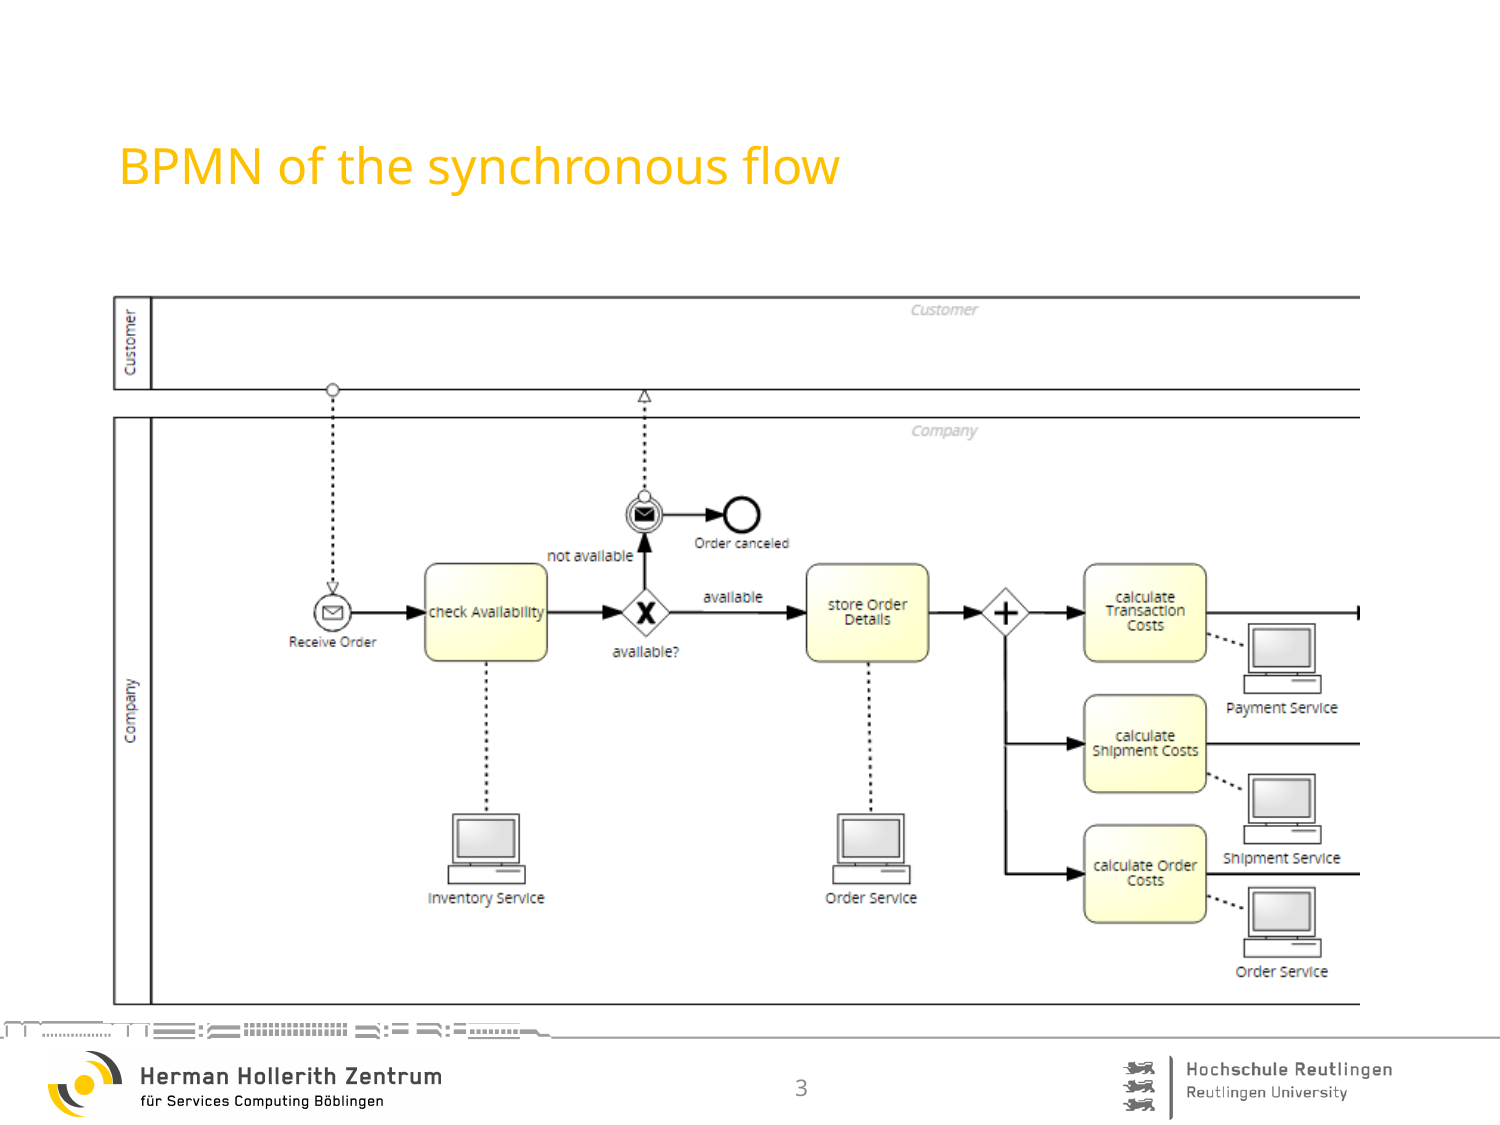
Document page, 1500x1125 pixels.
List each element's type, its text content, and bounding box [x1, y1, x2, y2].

title BPMN of the synchronous flow [103, 59, 1397, 278]
slide_number 3 [633, 1056, 971, 1117]
picture [0, 277, 1500, 1125]
